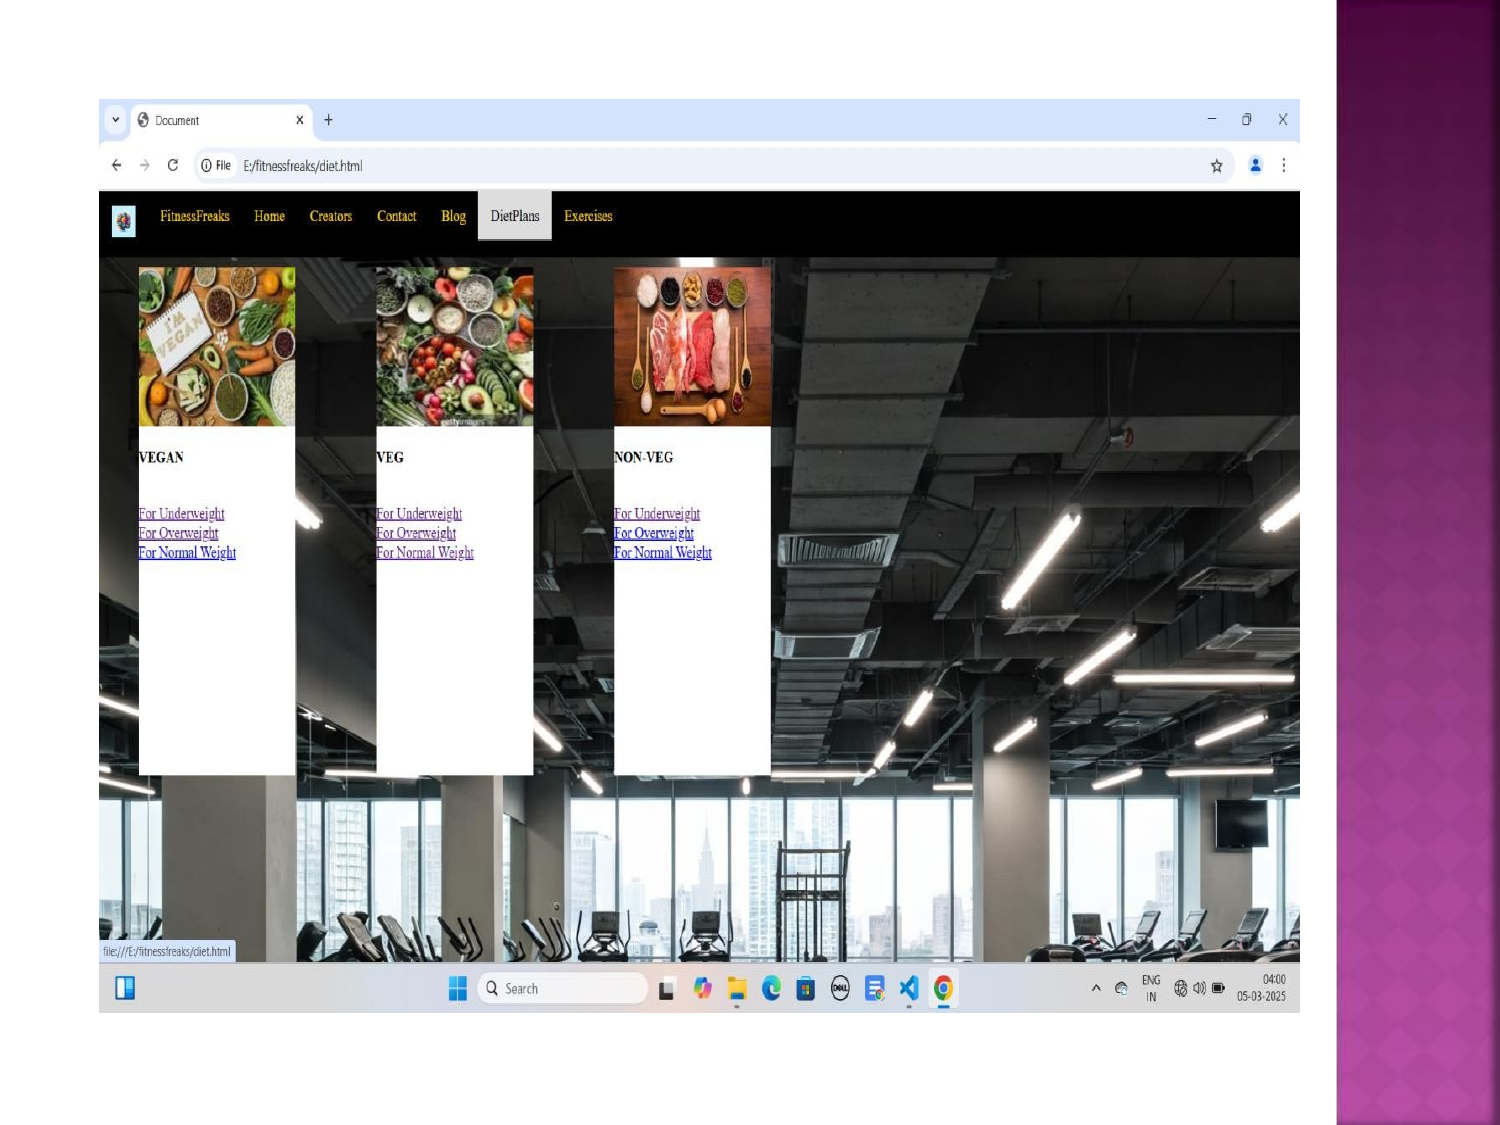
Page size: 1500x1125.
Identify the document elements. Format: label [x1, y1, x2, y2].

picture [99, 99, 1301, 1013]
picture [1335, 0, 1500, 1125]
